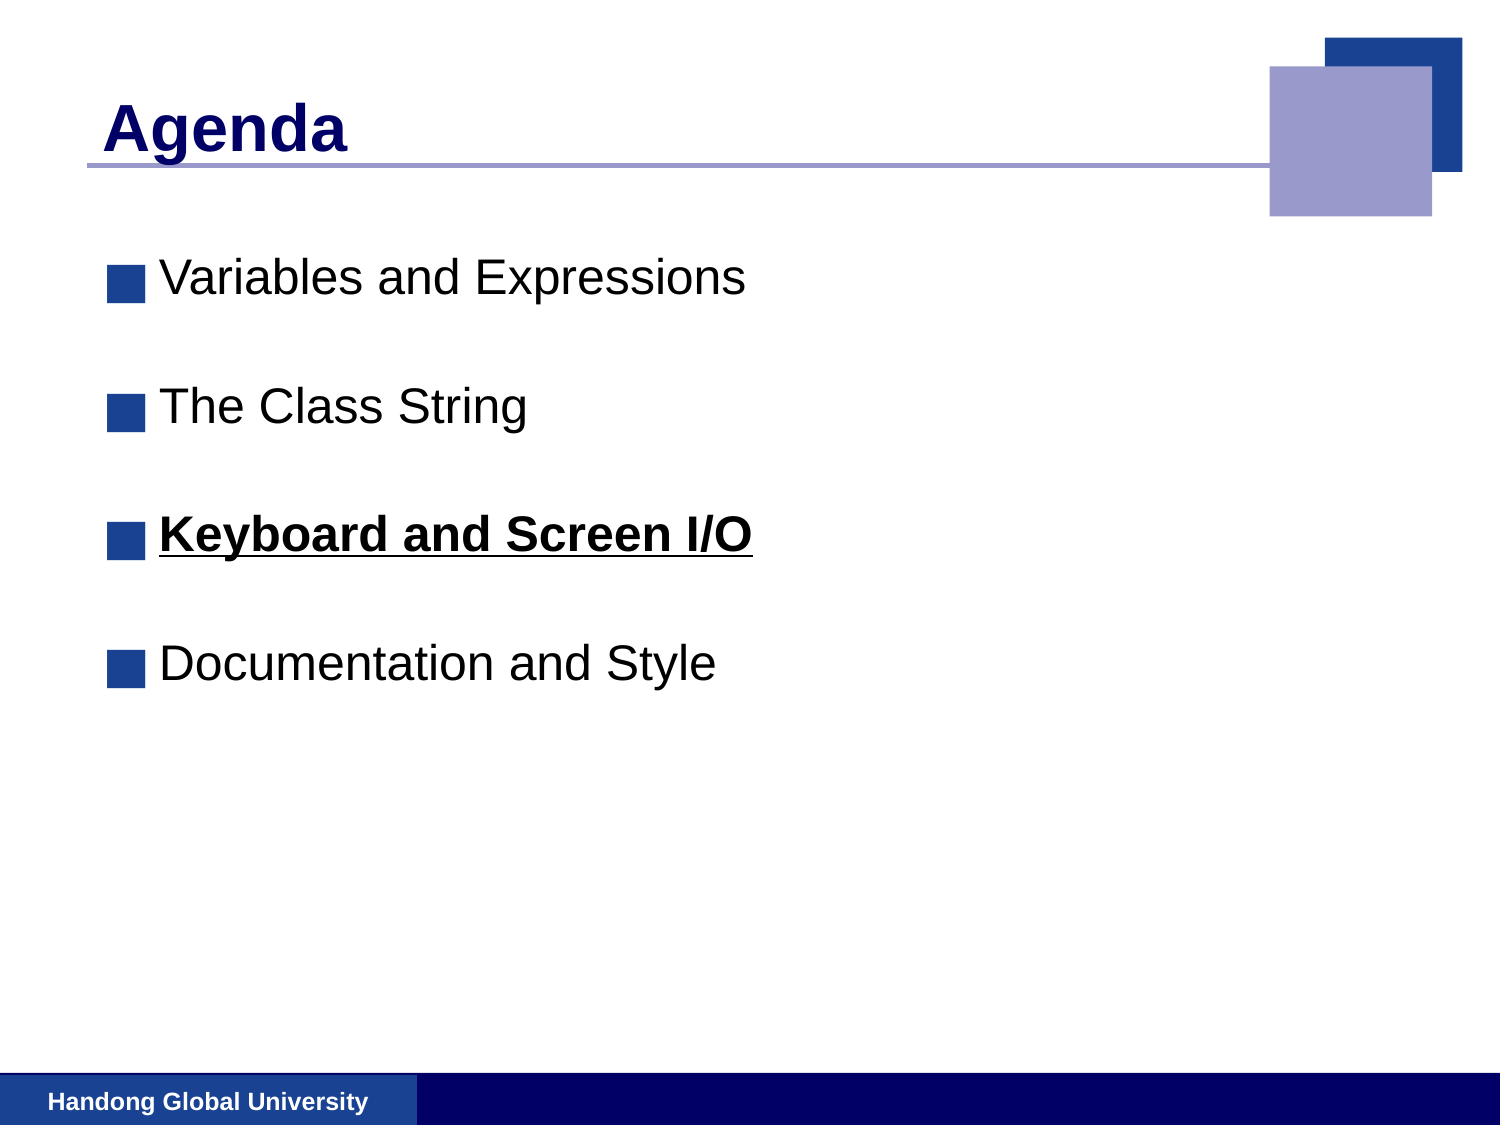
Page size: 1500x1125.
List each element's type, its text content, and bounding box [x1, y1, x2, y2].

list Variables and Expressions The Class String Keyboard and Screen I/O Documentation and Style [87, 237, 1425, 1013]
title Agenda [87, 46, 1238, 172]
